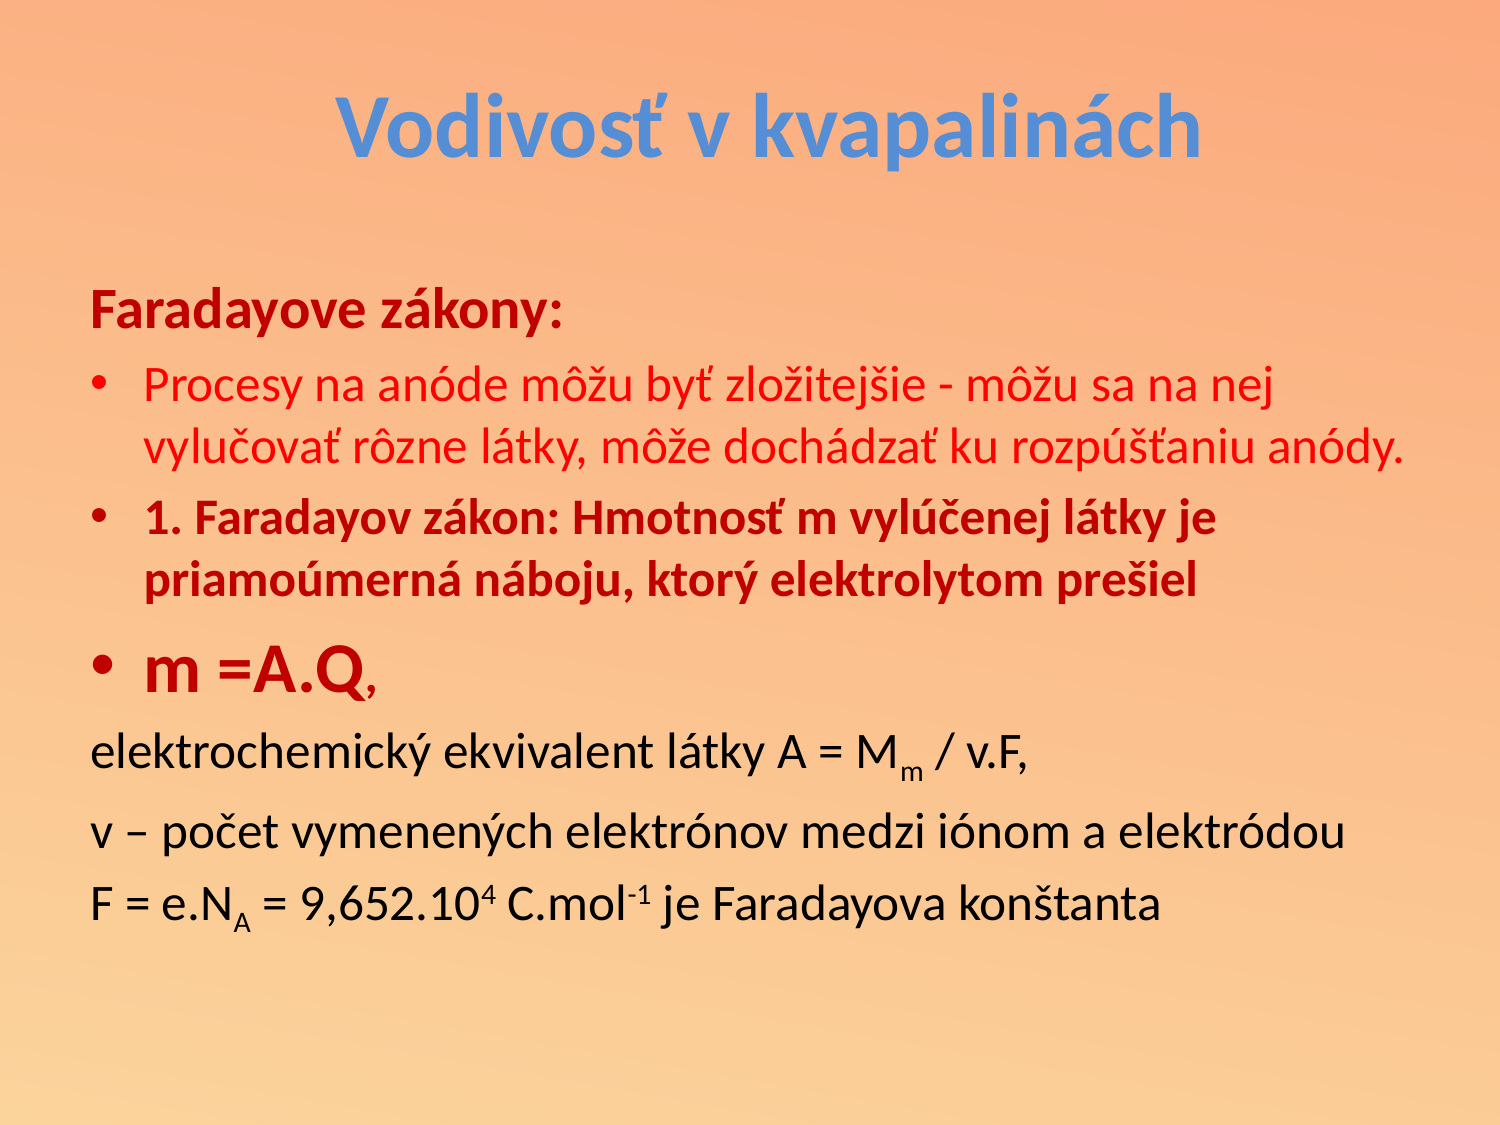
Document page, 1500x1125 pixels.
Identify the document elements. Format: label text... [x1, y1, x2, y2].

list Faradayove zákony: Procesy na anóde môžu byť zložitejšie - môžu sa na nej vylučovať rôzne látky, môže dochádzať ku rozpúšťaniu anódy. 1. Faradayov zákon: Hmotnosť m vylúčenej látky je priamoúmerná náboju, ktorý elektrolytom prešiel m =A.Q, elektrochemický ekvivalent látky A = Mm / v.F, v – počet vymenených elektrónov medzi iónom a elektródou F = e.NA = 9,652.104 C.mol-1 je Faradayova konštanta [75, 262, 1425, 1005]
text_box Vodivosť v kvapalinách [41, 0, 1500, 242]
